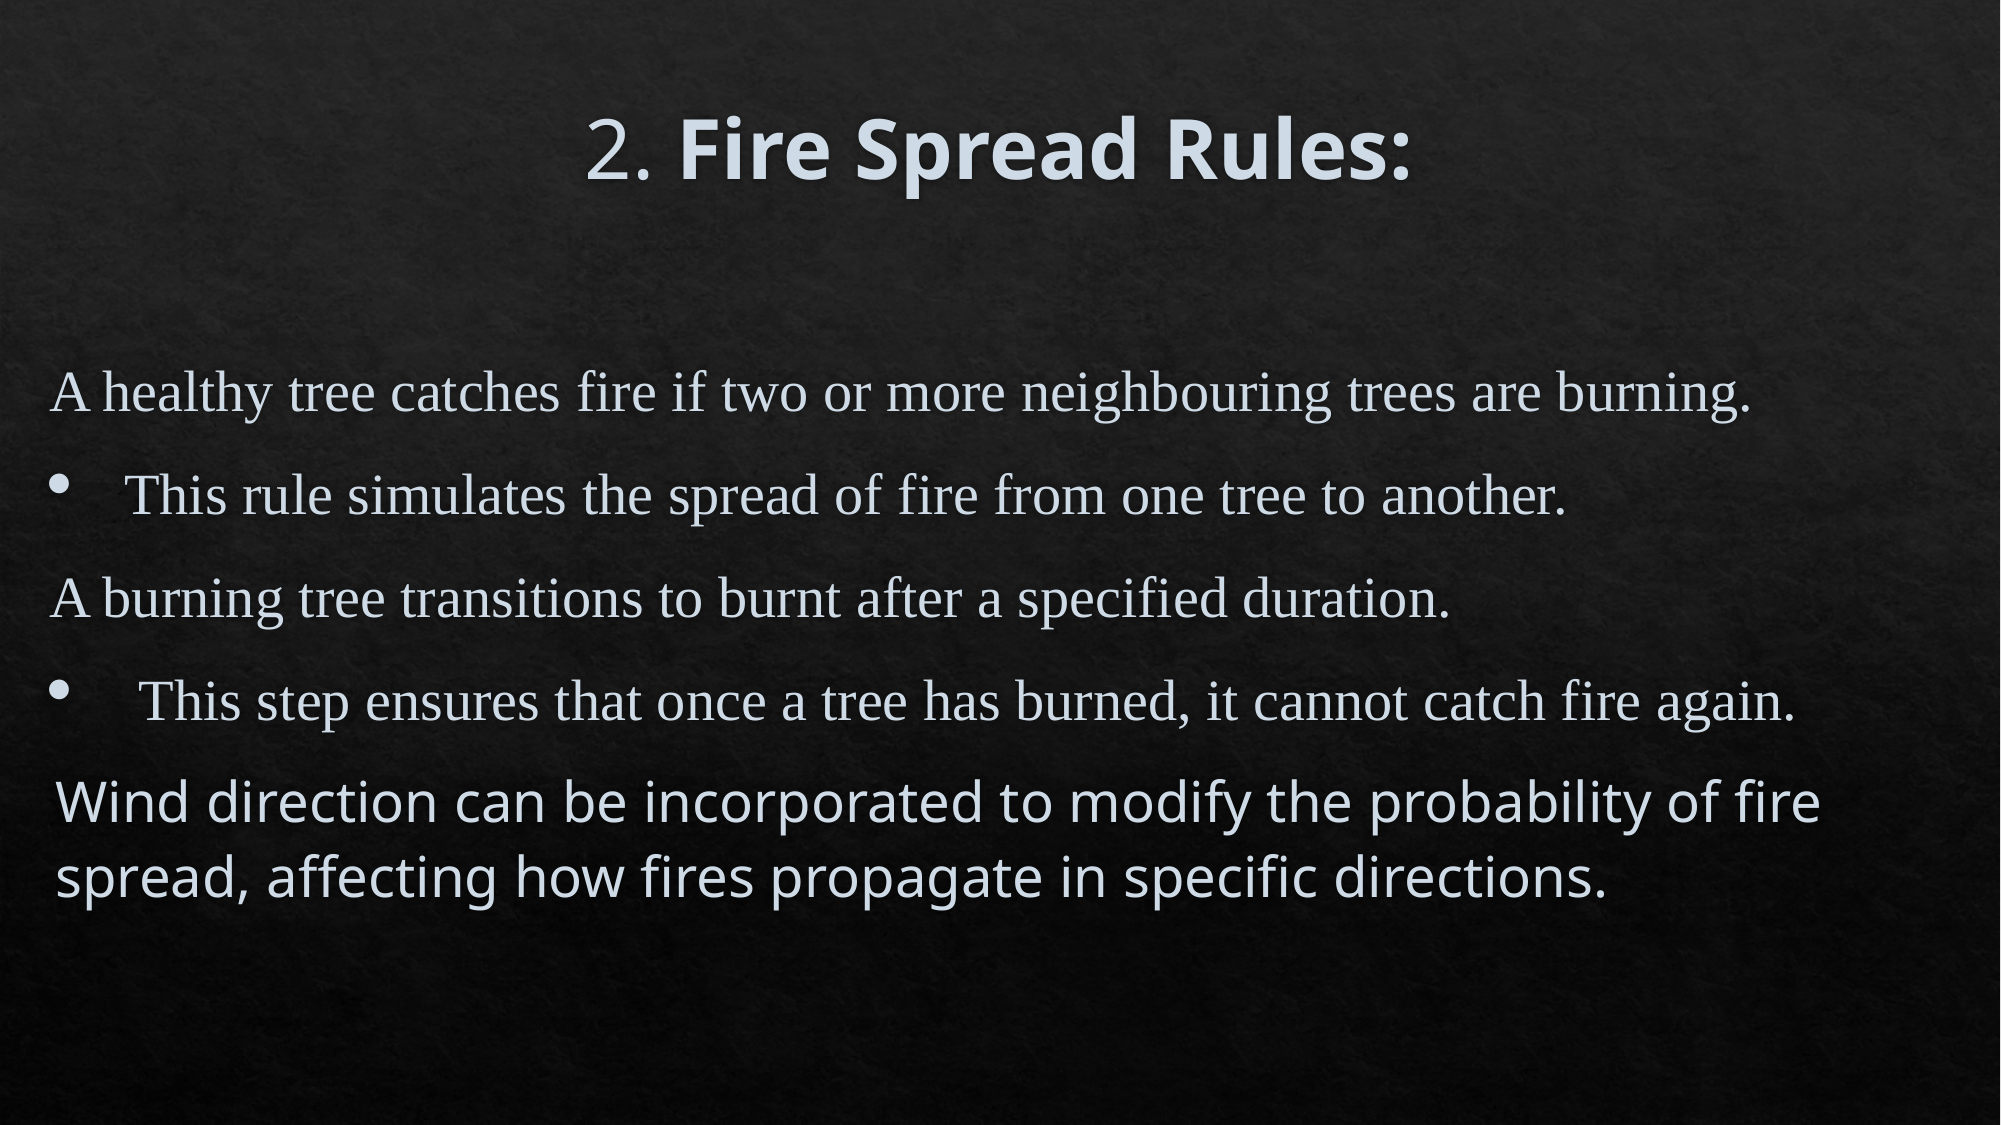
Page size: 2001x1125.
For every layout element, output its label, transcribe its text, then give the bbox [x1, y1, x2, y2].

list A healthy tree catches fire if two or more neighbouring trees are burning. This rule simulates the spread of fire from one tree to another. A burning tree transitions to burnt after a specified duration. This step ensures that once a tree has burned, it cannot catch fire again. Wind direction can be incorporated to modify the probability of fire spread, affecting how fires propagate in specific directions. [34, 340, 1960, 1080]
title 2. Fire Spread Rules: [149, 99, 1849, 307]
